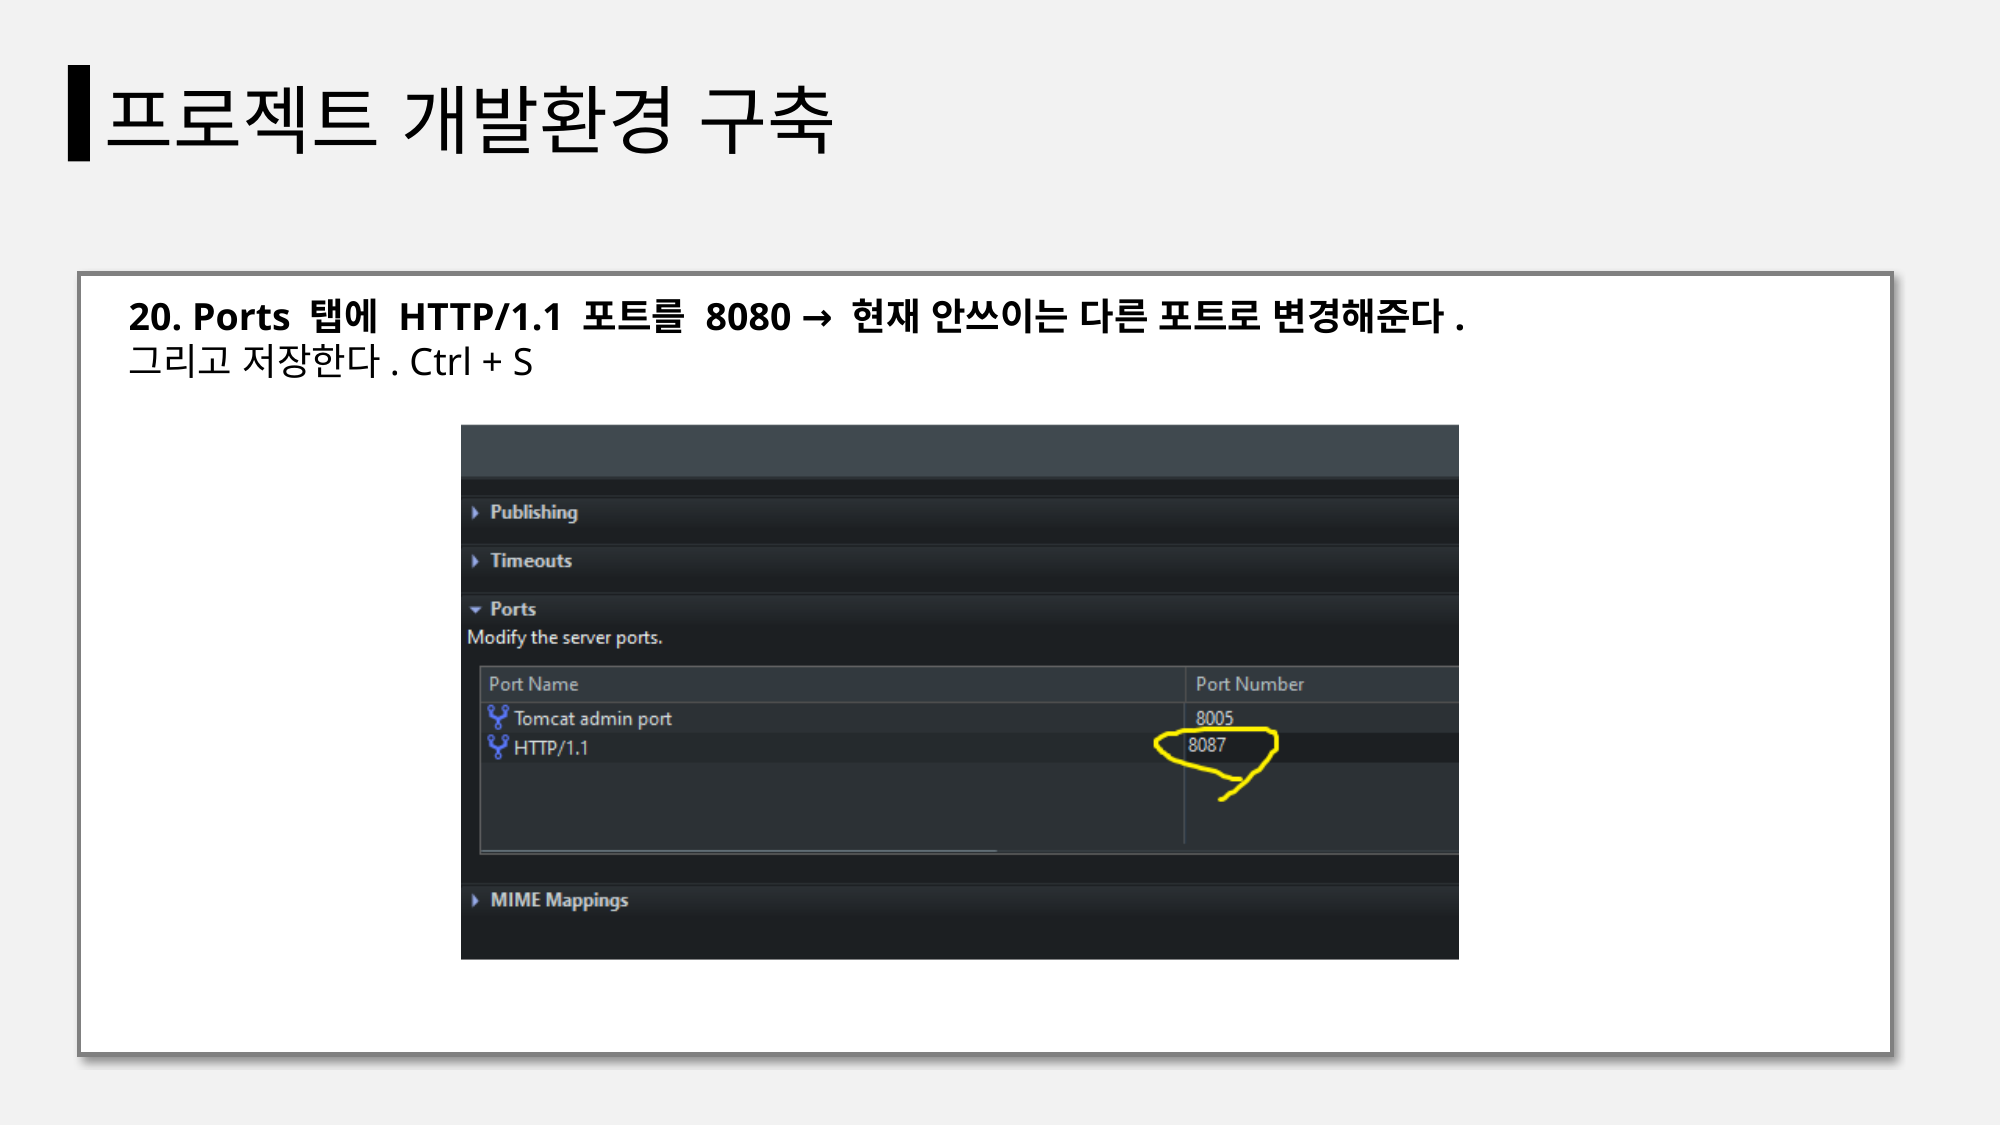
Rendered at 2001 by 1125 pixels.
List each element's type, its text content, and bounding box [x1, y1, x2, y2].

picture [461, 422, 1459, 963]
text_box 프로젝트 개발환경 구축 [89, 57, 1553, 172]
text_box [78, 273, 1893, 1055]
text_box [67, 64, 89, 162]
